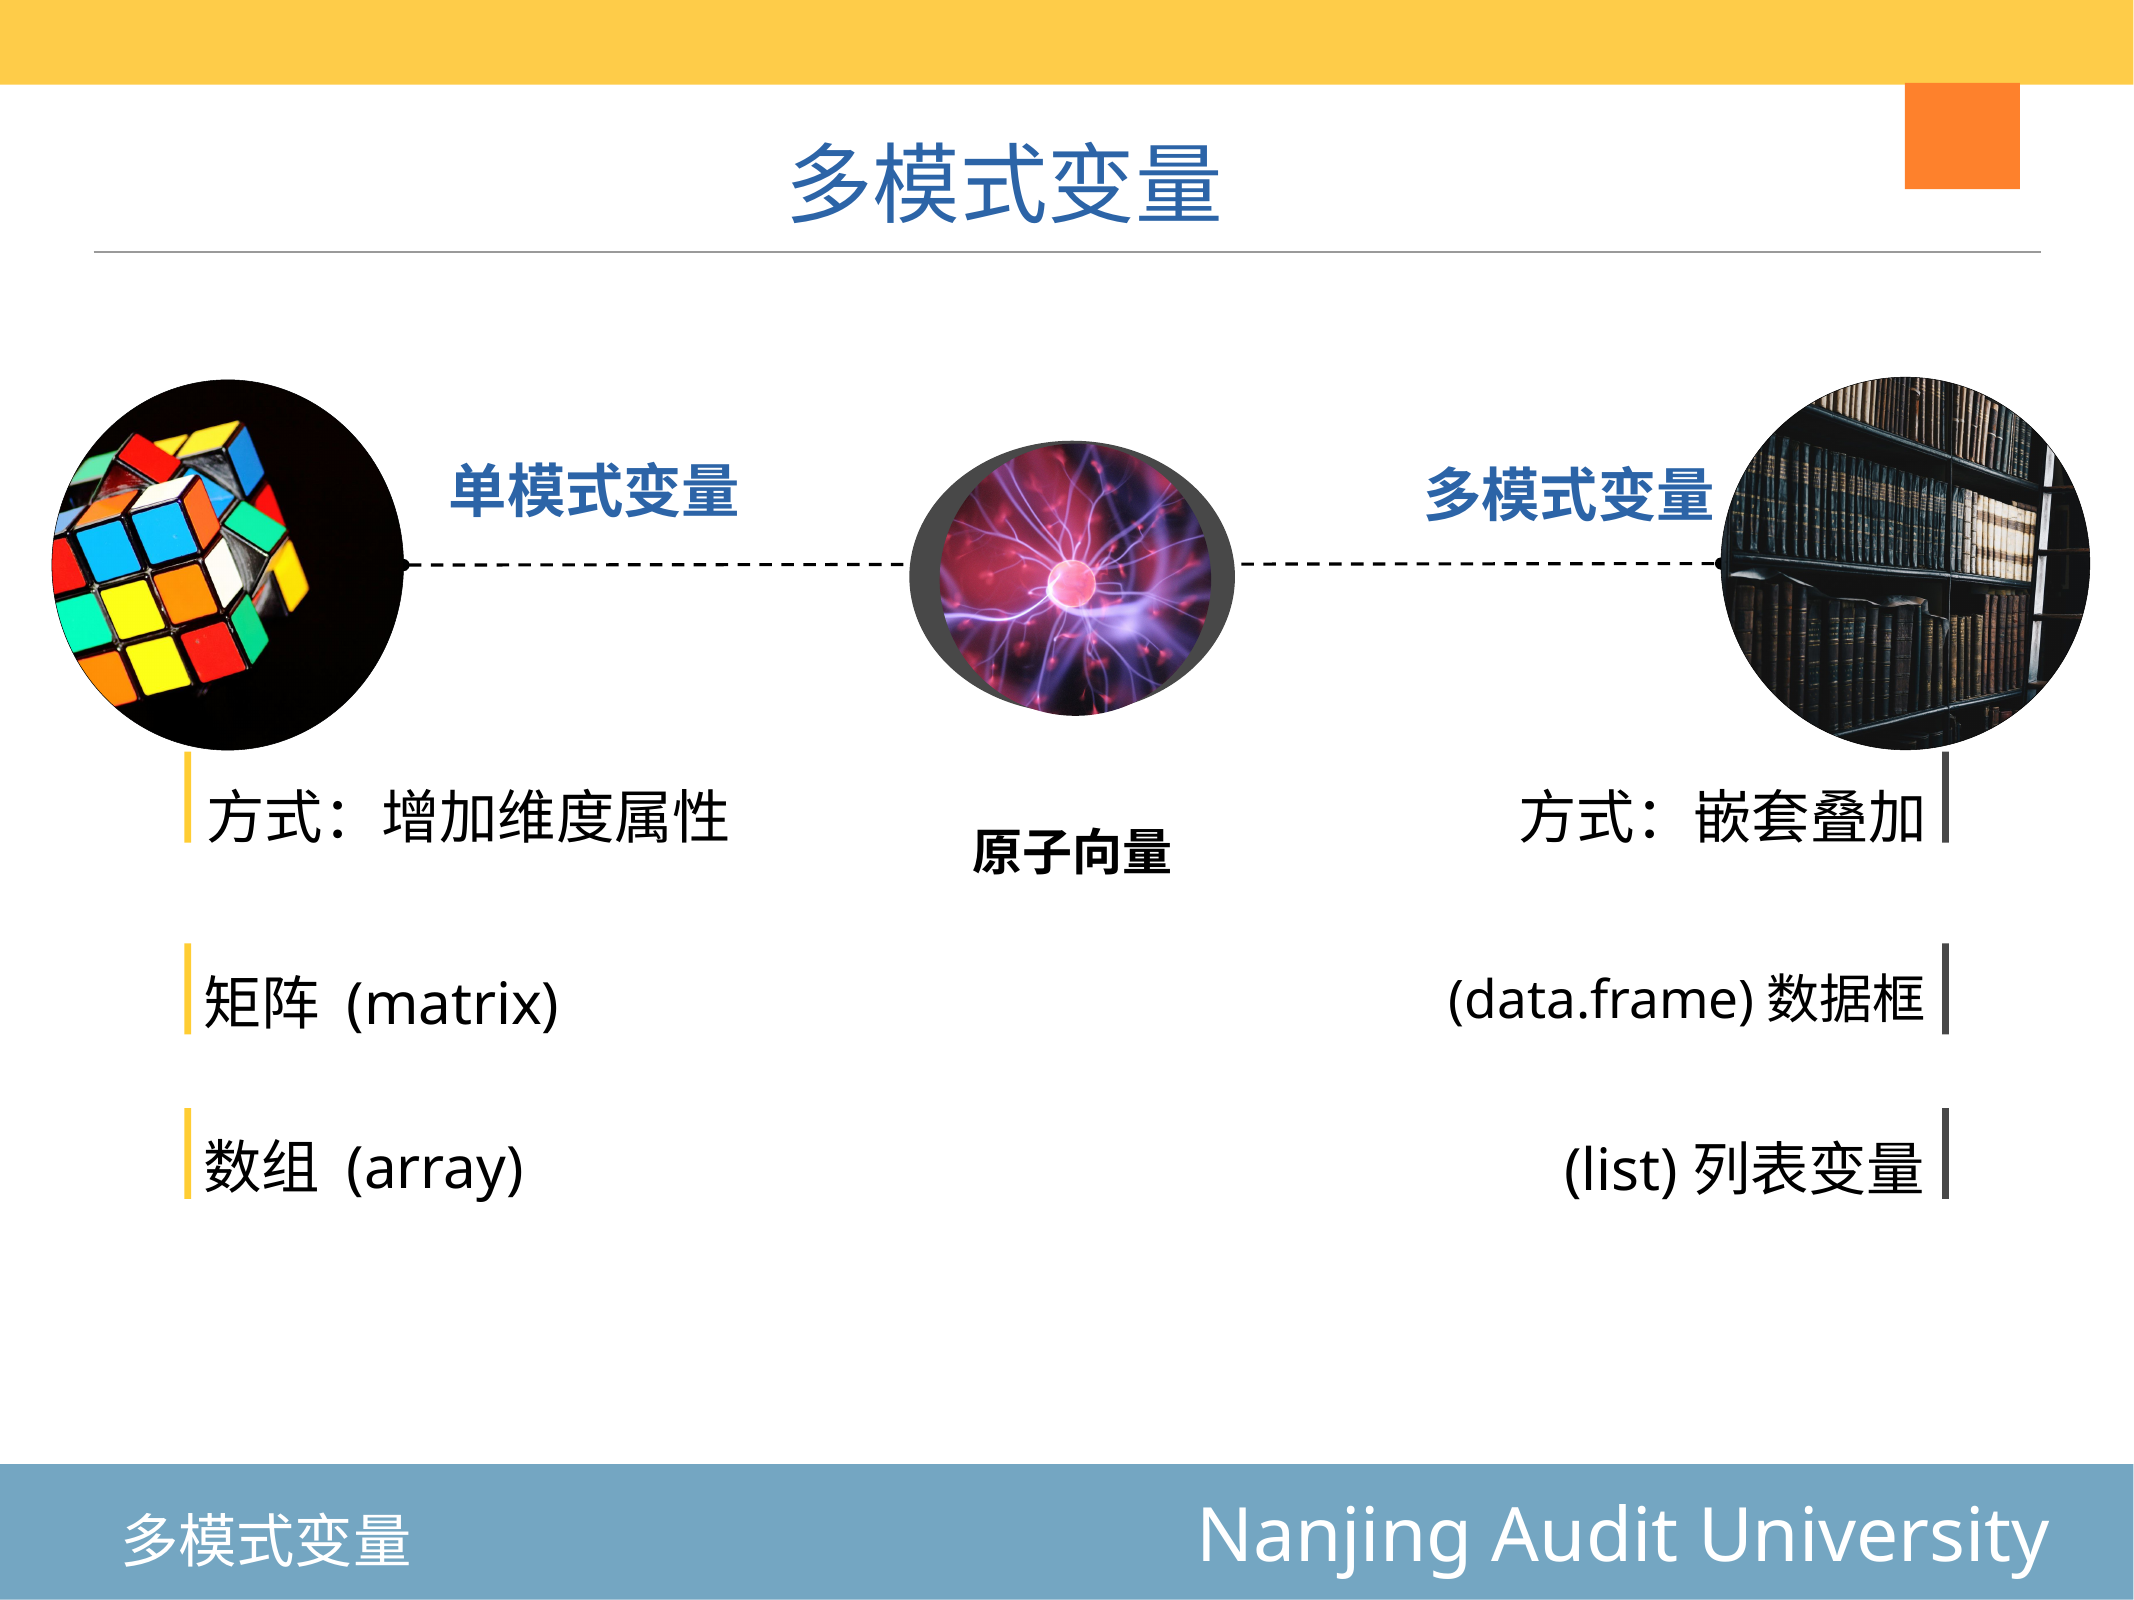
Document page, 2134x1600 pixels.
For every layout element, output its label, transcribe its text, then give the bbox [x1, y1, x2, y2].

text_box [51, 376, 2091, 1202]
text_box 多模式变量 [111, 1474, 1129, 1583]
title 多模式变量 [124, 92, 1884, 244]
